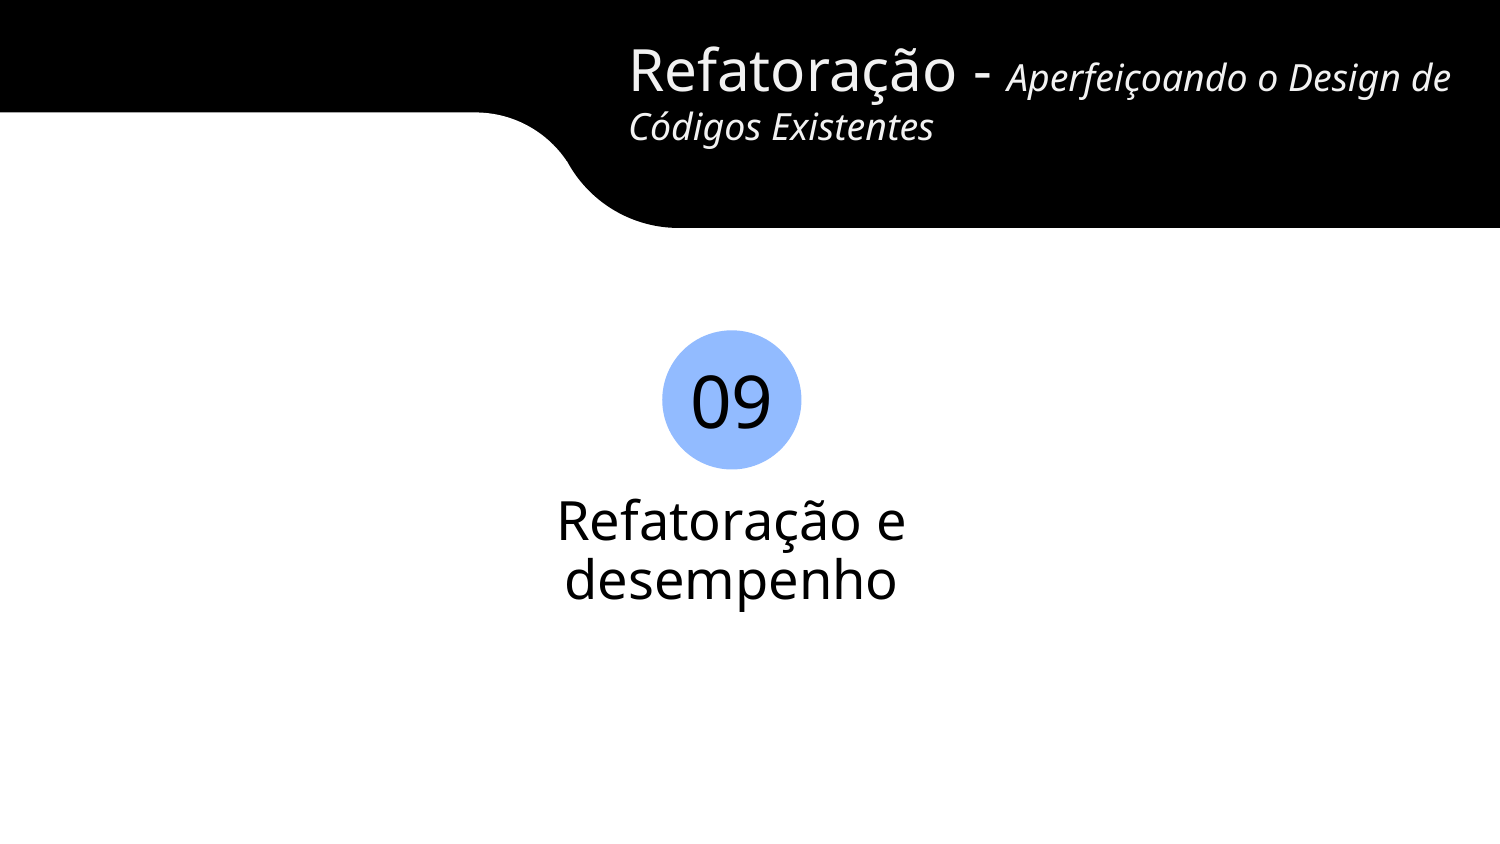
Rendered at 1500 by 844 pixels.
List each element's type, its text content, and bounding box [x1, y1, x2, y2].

title Refatoração e desempenho [407, 497, 1057, 608]
title Refatoração - Aperfeiçoando o Design de Códigos Existentes [613, 18, 1500, 382]
text_box [672, 436, 792, 470]
title 09 [581, 363, 883, 436]
